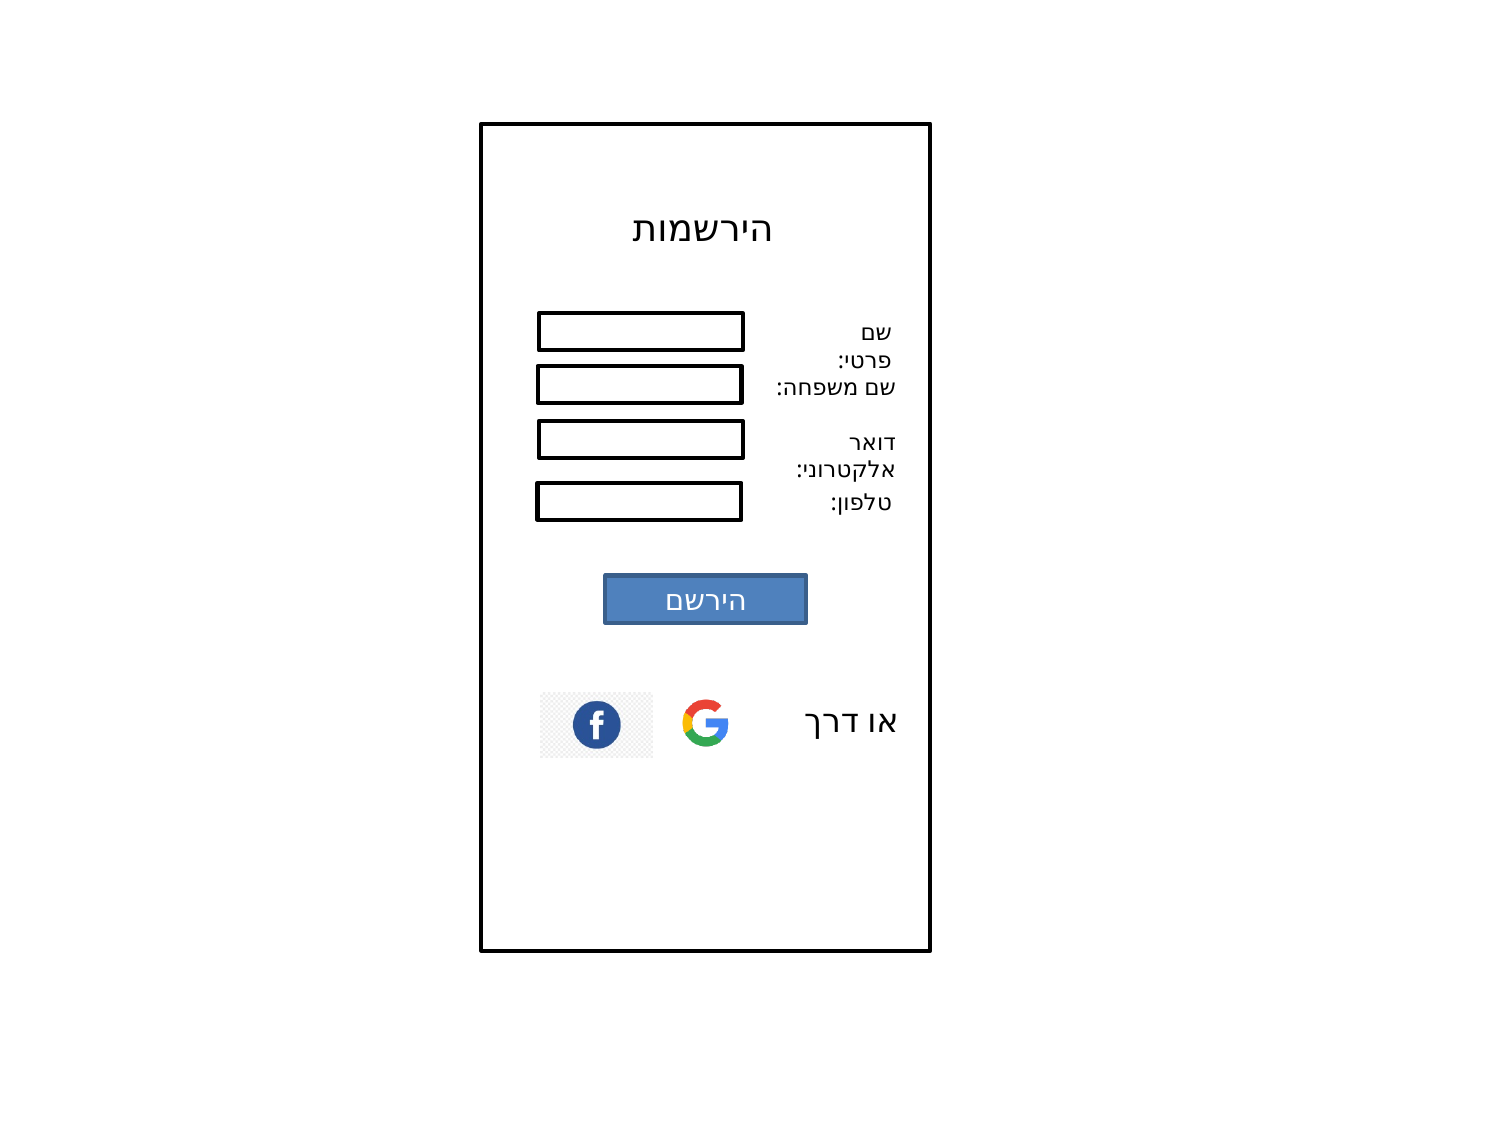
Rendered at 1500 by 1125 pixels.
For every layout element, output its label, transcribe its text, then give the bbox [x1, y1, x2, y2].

text_box טלפון: [804, 479, 907, 523]
picture [539, 692, 653, 758]
text_box דואר אלקטרוני: [737, 419, 911, 490]
text_box או דרך [781, 692, 914, 747]
text_box [537, 311, 745, 352]
text_box הירשמות [596, 196, 789, 256]
text_box הירשם [603, 573, 808, 625]
text_box שם משפחה: [757, 364, 911, 408]
text_box שם פרטי: [788, 310, 907, 364]
picture [674, 692, 736, 753]
text_box [537, 419, 745, 460]
text_box [535, 481, 743, 522]
text_box [536, 364, 744, 405]
text_box [479, 122, 932, 953]
